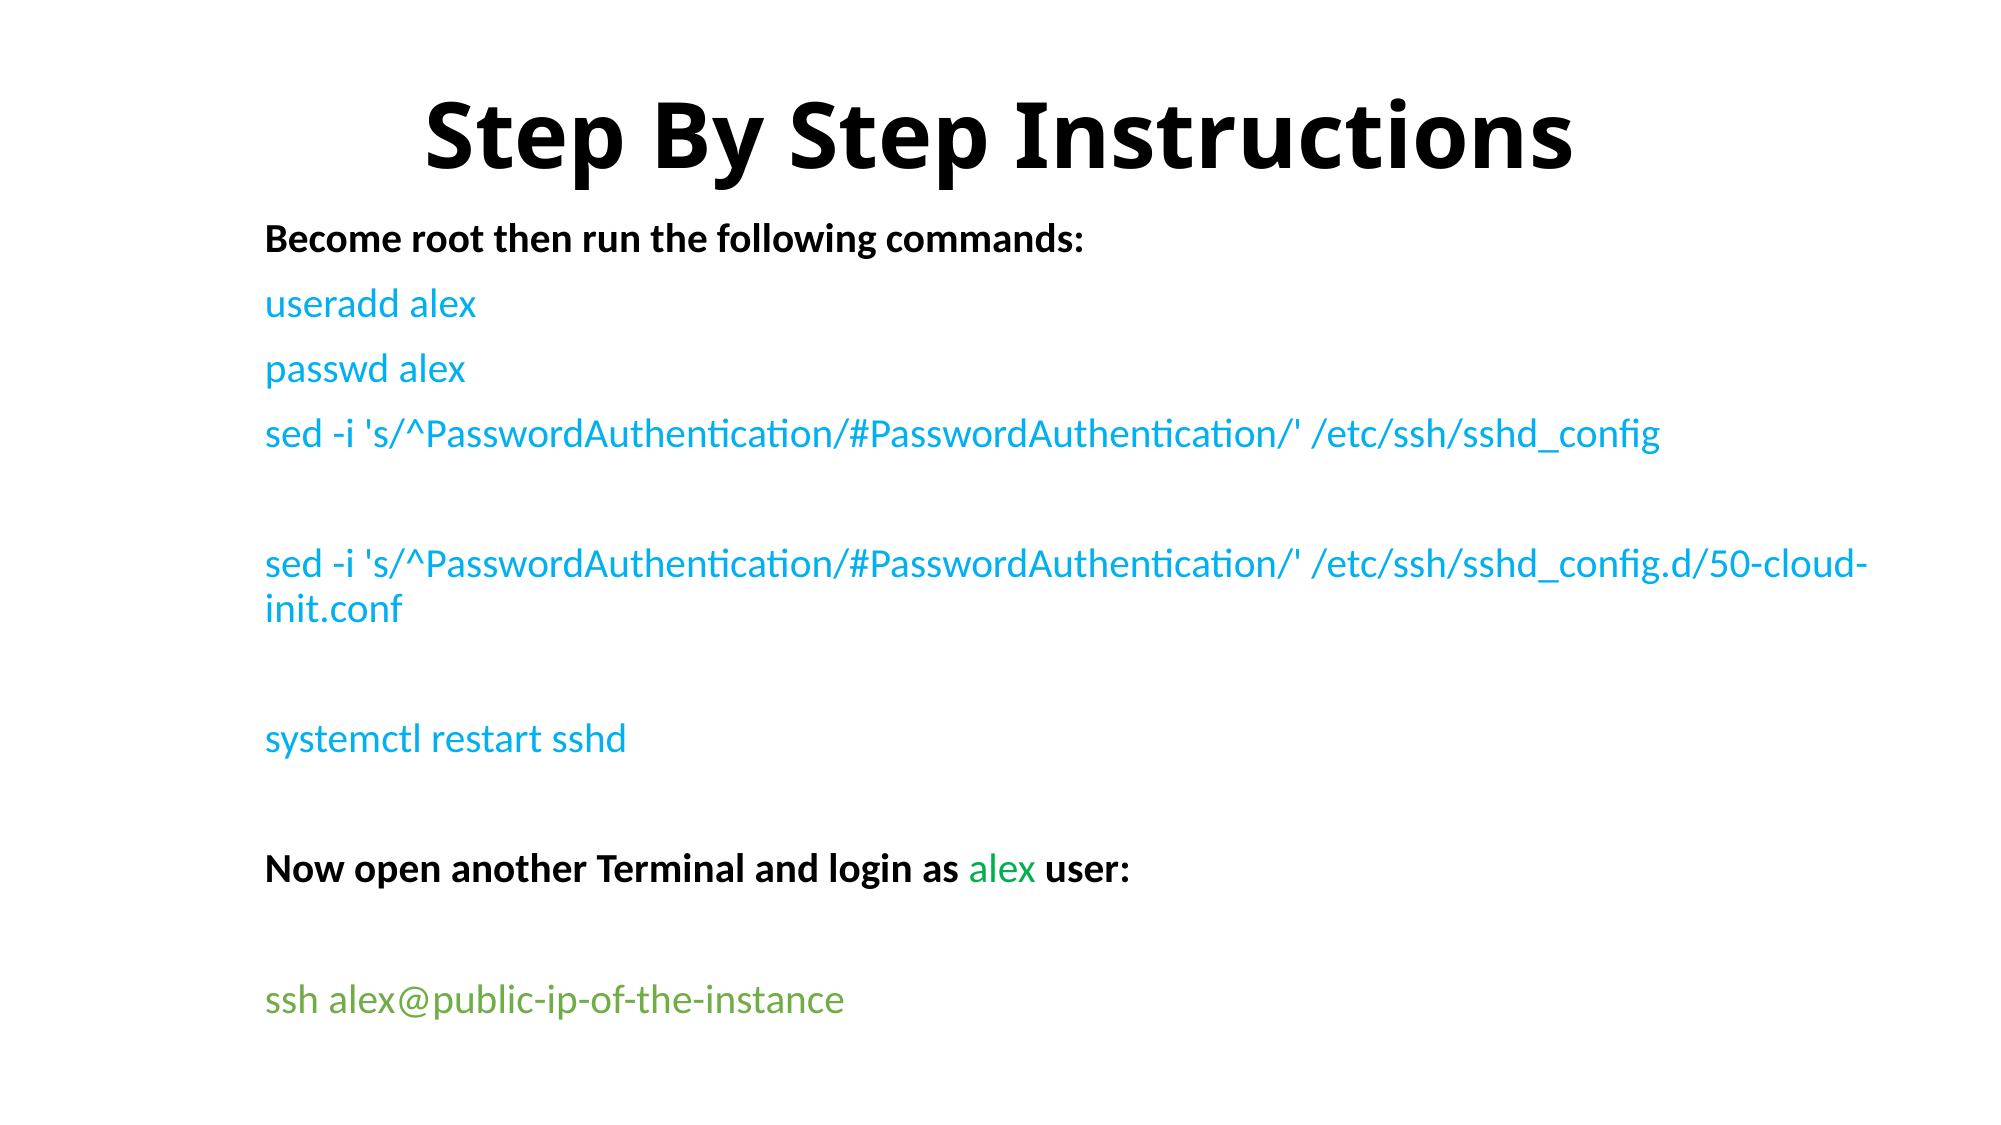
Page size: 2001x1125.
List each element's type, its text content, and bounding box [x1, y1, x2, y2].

title Step By Step Instructions [249, 0, 1750, 196]
subtitle Become root then run the following commands: useradd alex passwd alex sed -i 's/^PasswordAuthentication/#PasswordAuthentication/' /etc/ssh/sshd_config sed -i 's/^PasswordAuthentication/#PasswordAuthentication/' /etc/ssh/sshd_config.d/50-cloud-init.conf systemctl restart sshd Now open another Terminal and login as alex user: ssh alex@public-ip-of-the-instance [249, 208, 1915, 1033]
